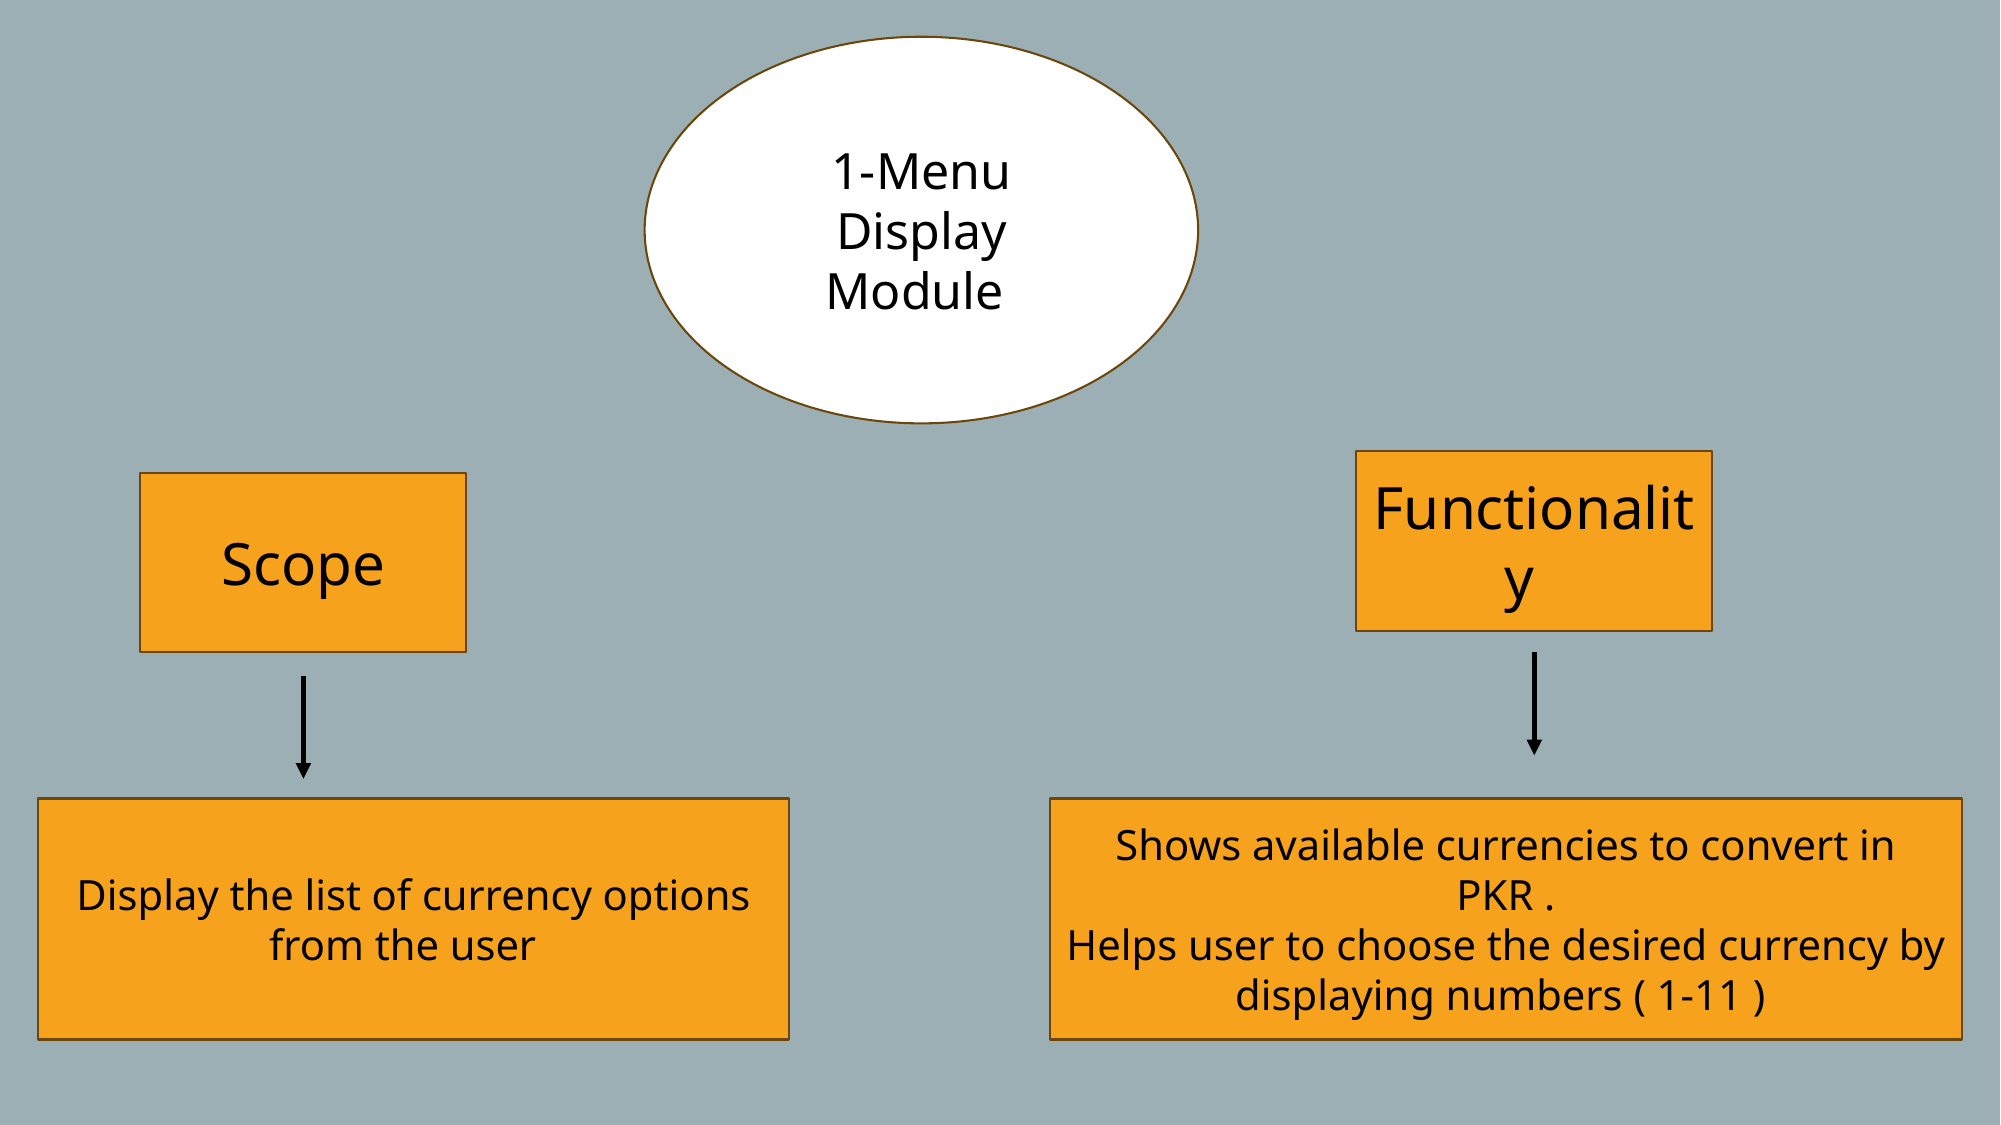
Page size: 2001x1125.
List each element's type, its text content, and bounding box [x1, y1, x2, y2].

text_box Shows available currencies to convert in PKR . Helps user to choose the desired currency by displaying numbers ( 1-11 ) [1049, 797, 1963, 1041]
text_box 1-Menu Display Module [643, 35, 1200, 425]
text_box Display the list of currency options from the user [37, 797, 790, 1041]
text_box Functionality [1355, 450, 1713, 632]
text_box Scope [139, 472, 467, 653]
